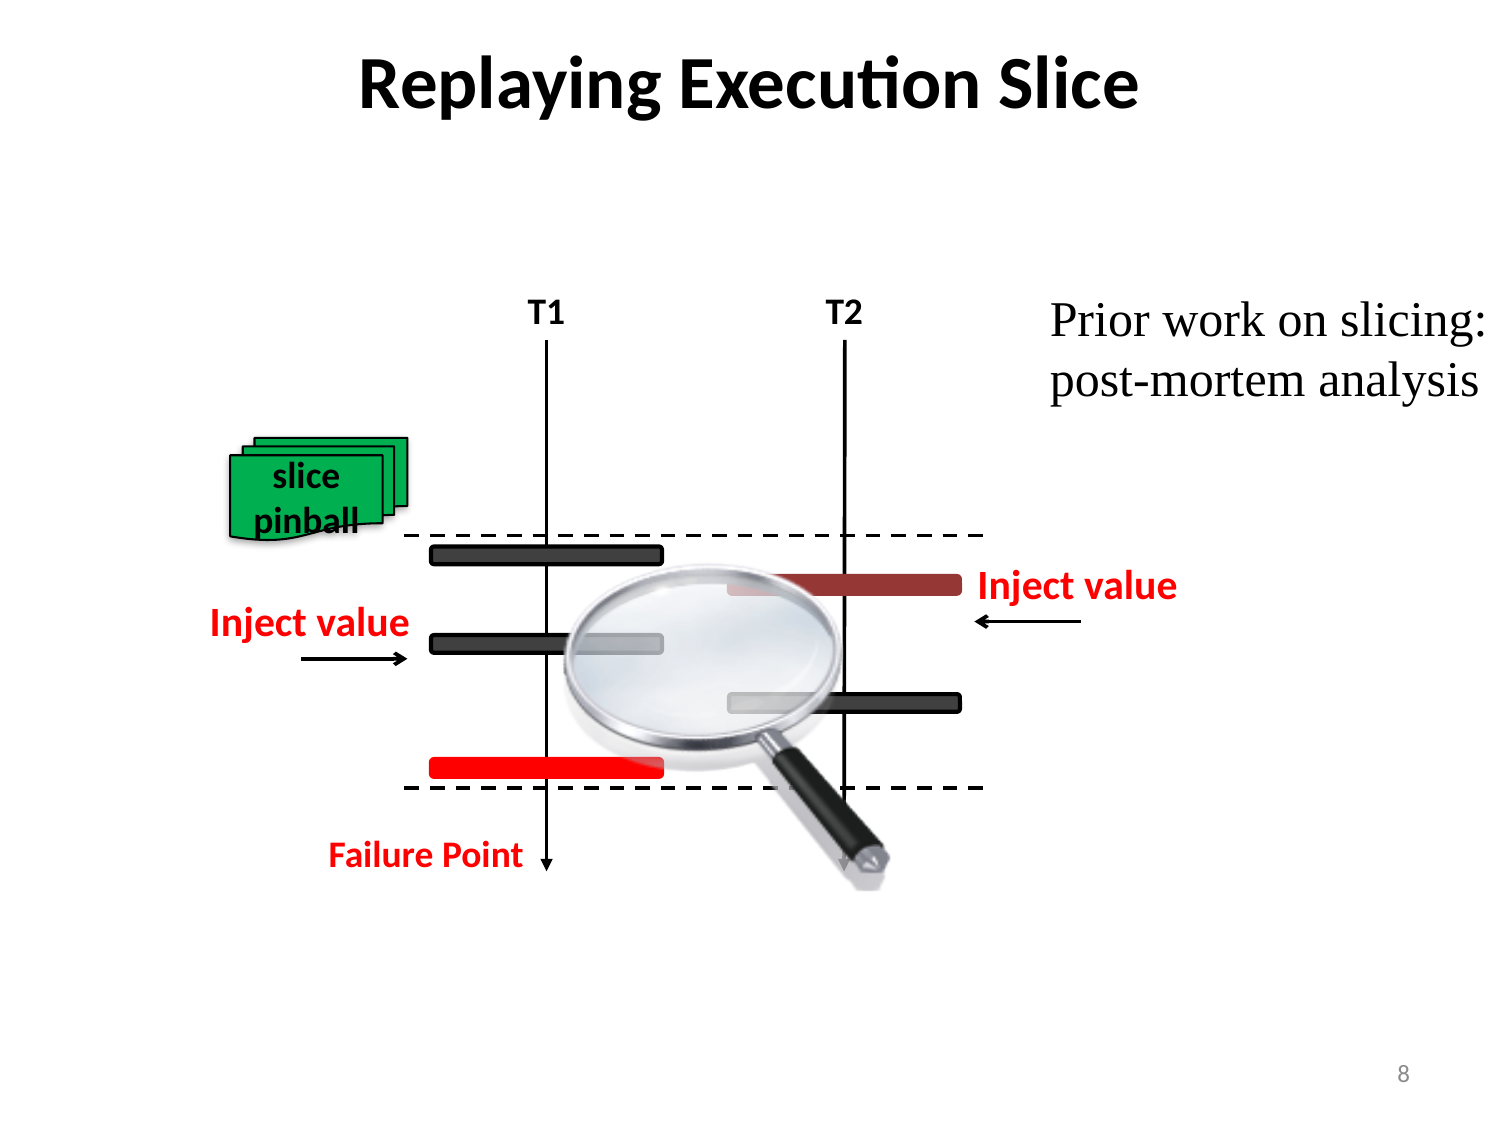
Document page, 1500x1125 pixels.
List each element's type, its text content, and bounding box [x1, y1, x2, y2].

text_box Failure Point [313, 822, 507, 882]
text_box Prior work on slicing: post-mortem analysis [960, 278, 1500, 414]
text_box [459, 632, 507, 655]
text_box Replaying Execution Slice [74, 26, 1425, 197]
text_box slice pinball [229, 437, 409, 541]
picture [512, 539, 964, 906]
text_box T2 [810, 279, 879, 339]
text_box T1 [512, 279, 581, 339]
slide_number 8 [1074, 1042, 1425, 1103]
text_box [428, 544, 507, 567]
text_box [962, 550, 1223, 622]
text_box [428, 756, 507, 779]
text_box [194, 587, 455, 659]
